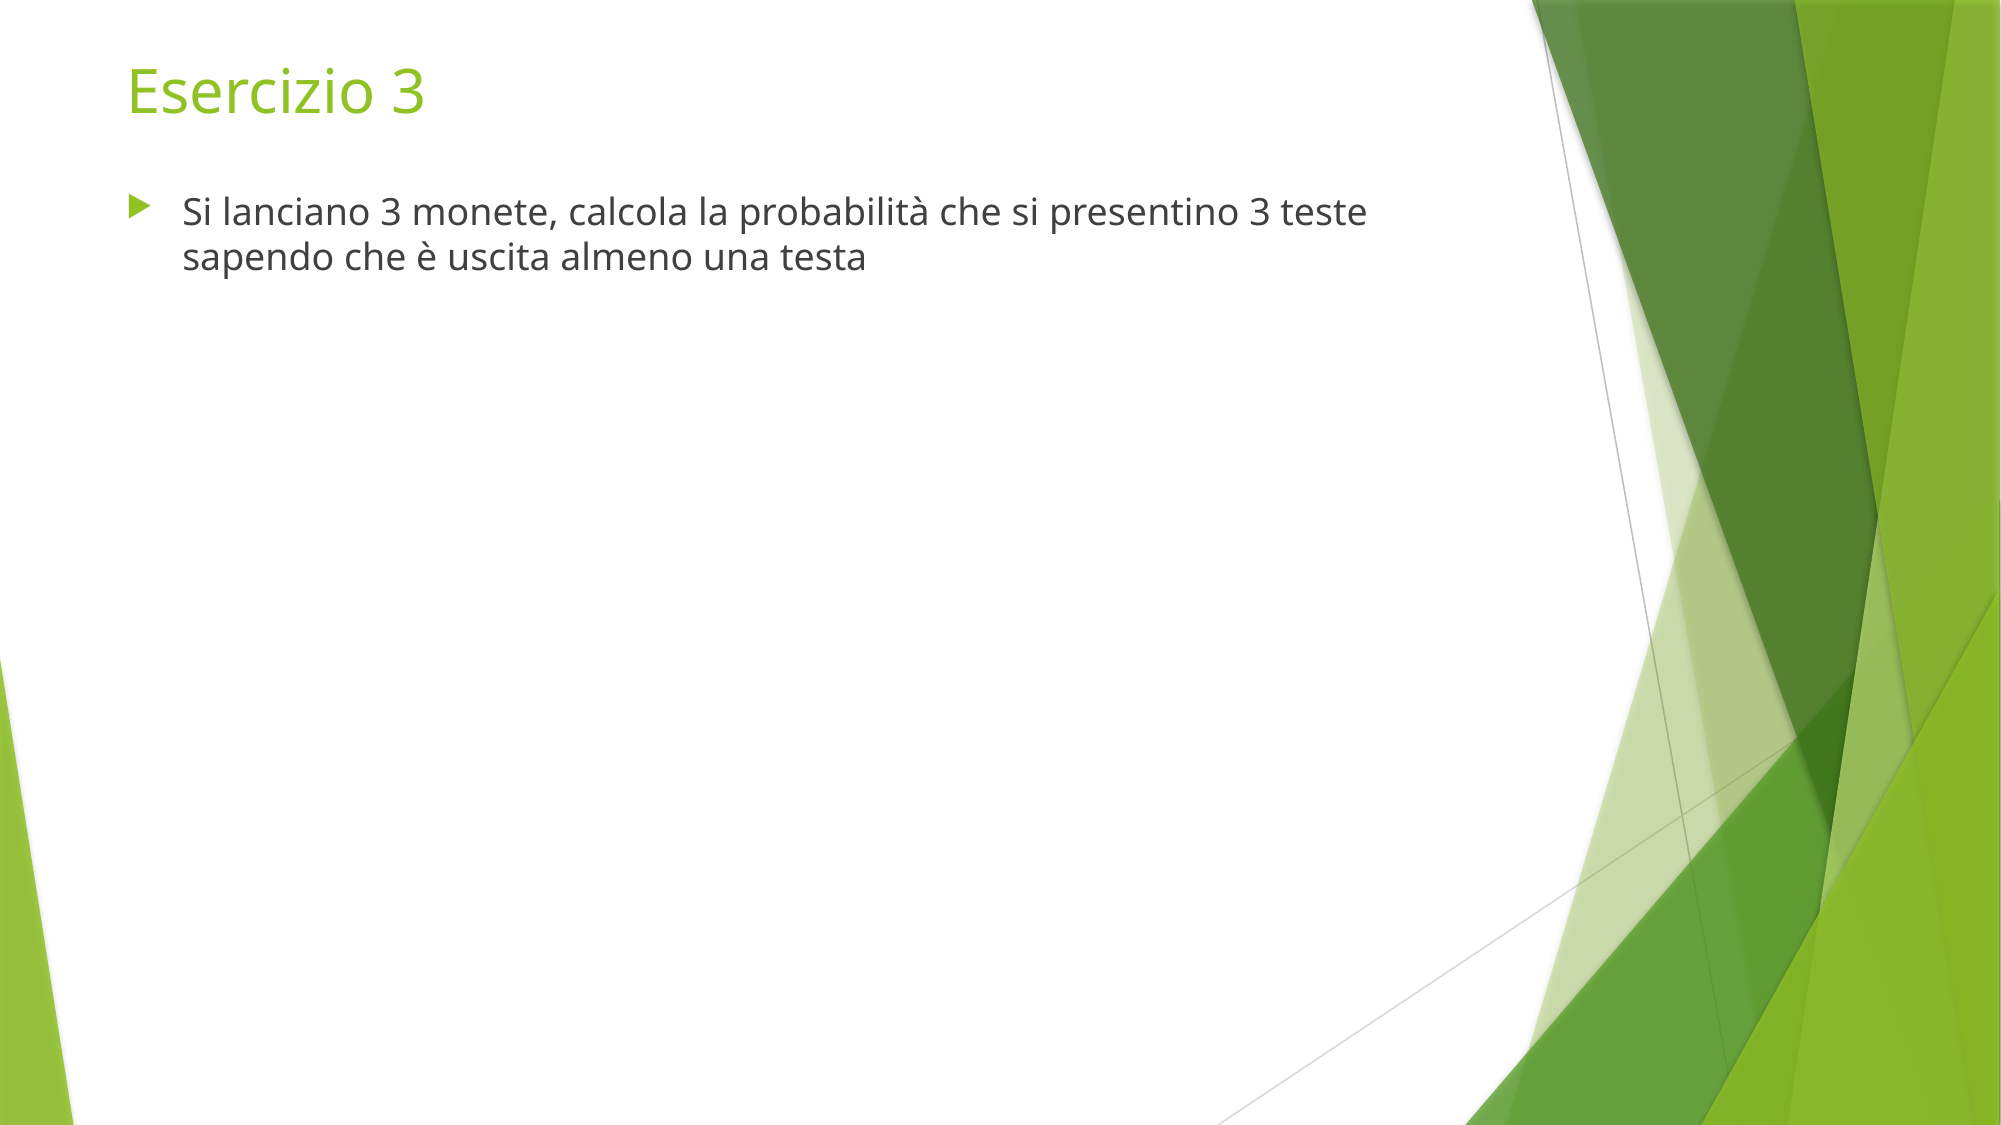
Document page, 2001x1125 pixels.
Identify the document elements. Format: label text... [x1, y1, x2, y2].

list Si lanciano 3 monete, calcola la probabilità che si presentino 3 teste sapendo che è uscita almeno una testa [111, 180, 1522, 991]
title Esercizio 3 [111, 44, 1522, 134]
